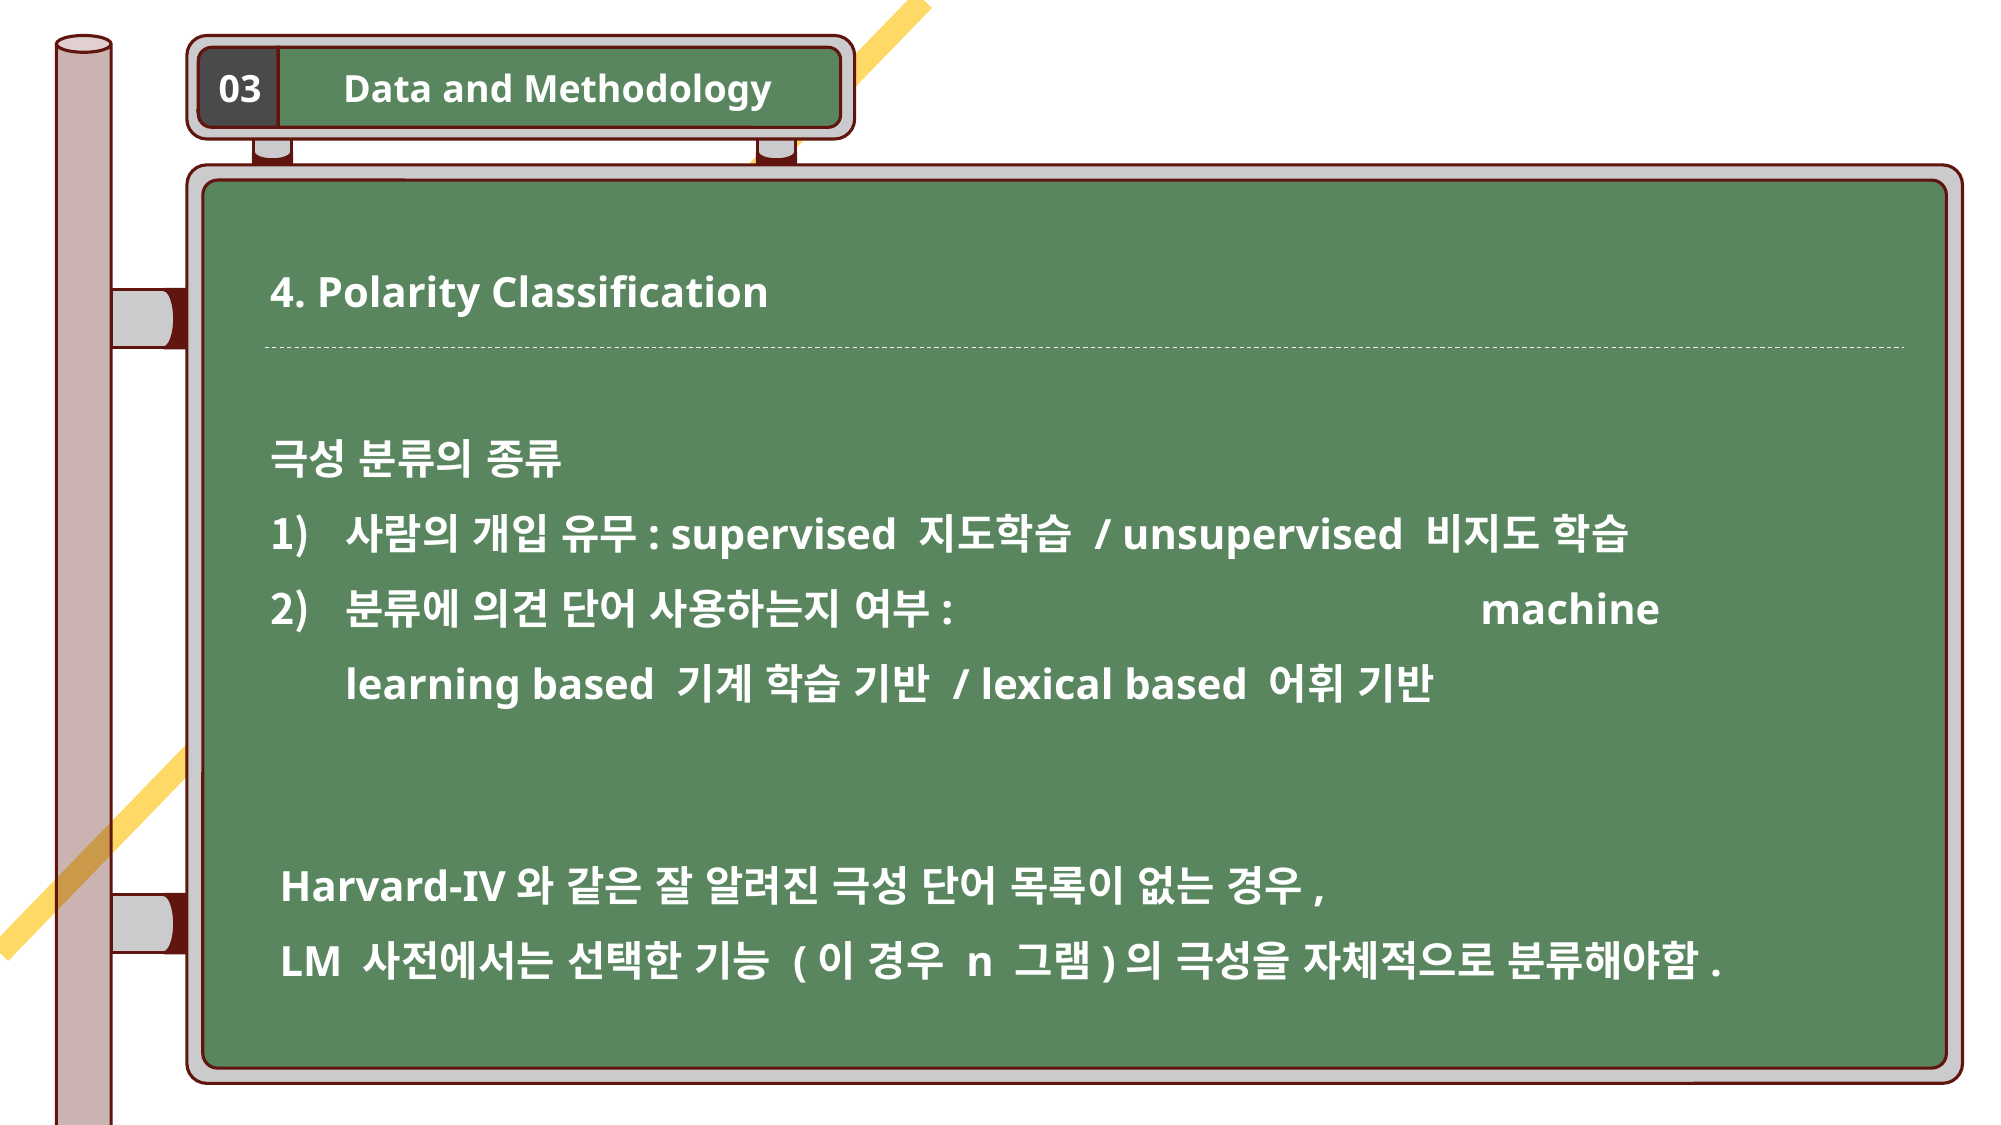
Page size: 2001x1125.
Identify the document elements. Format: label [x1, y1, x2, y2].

text_box [0, 0, 2000, 1125]
